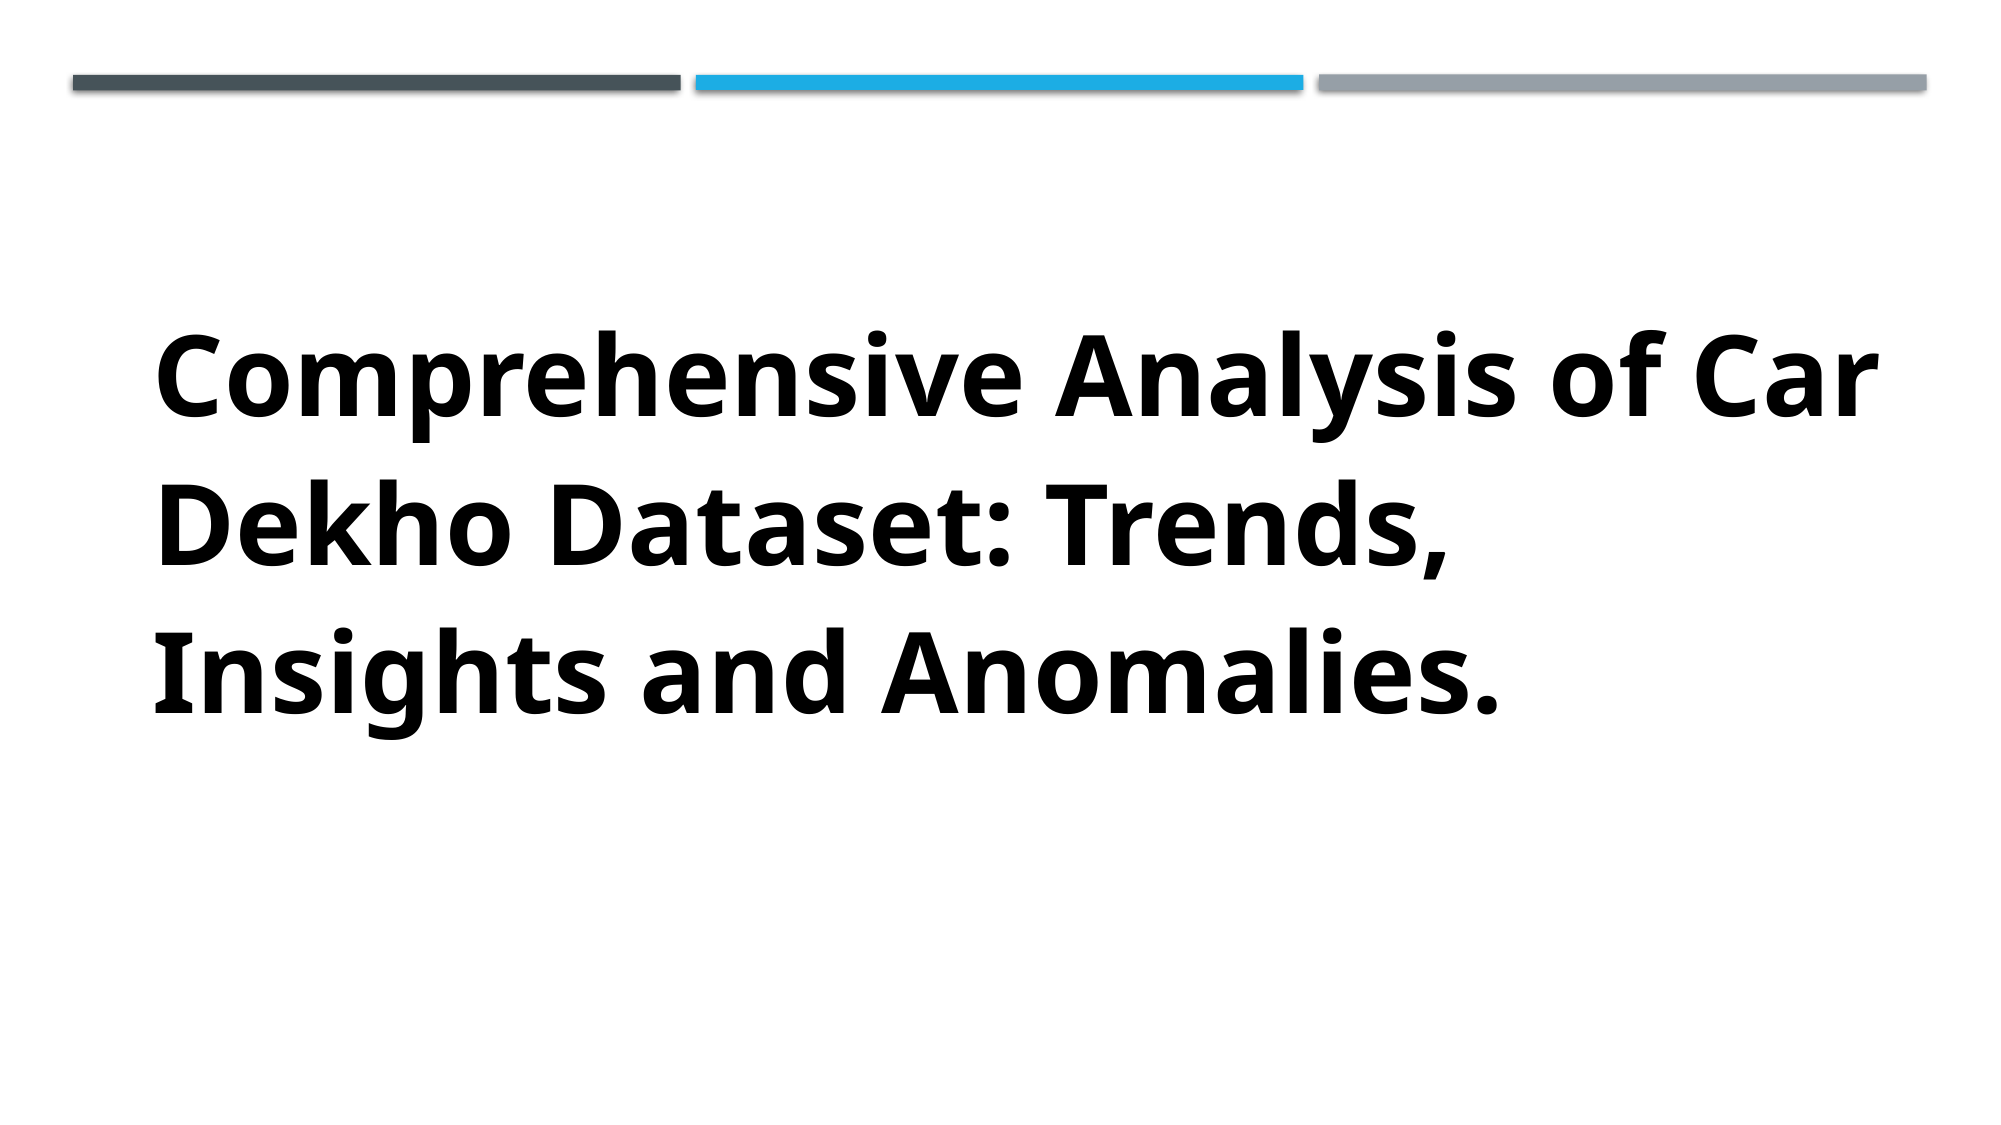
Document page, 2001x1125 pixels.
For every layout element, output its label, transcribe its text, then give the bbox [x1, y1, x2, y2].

list Comprehensive Analysis of Car Dekho Dataset: Trends, Insights and Anomalies. [137, 215, 1947, 812]
